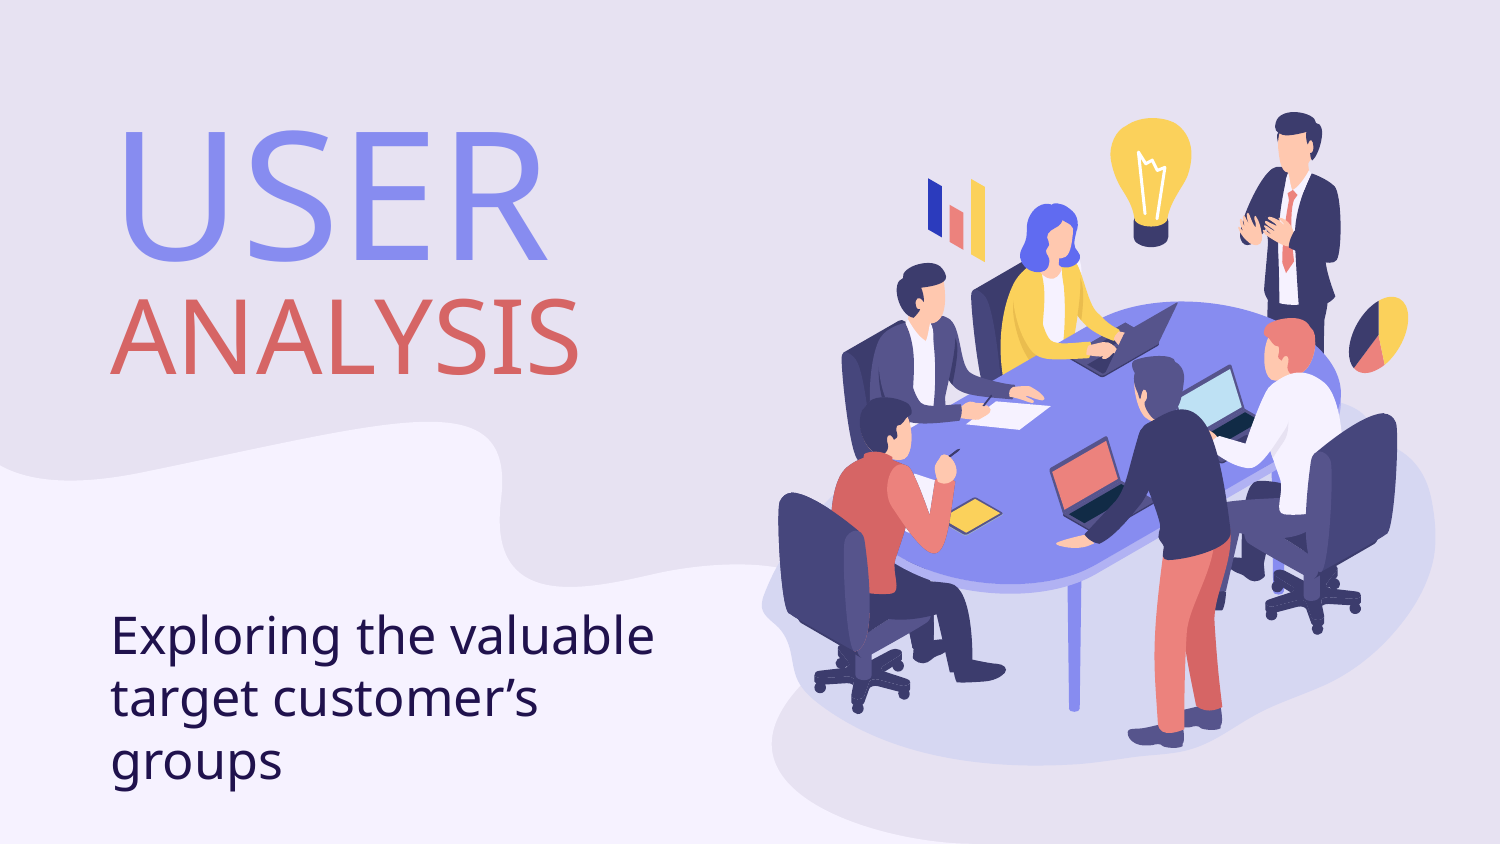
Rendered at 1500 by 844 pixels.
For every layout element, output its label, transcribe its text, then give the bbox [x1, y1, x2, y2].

subtitle Exploring the valuable target customer’s groups [95, 587, 672, 740]
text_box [757, 105, 1452, 767]
title USER ANALYSIS [95, 137, 752, 410]
